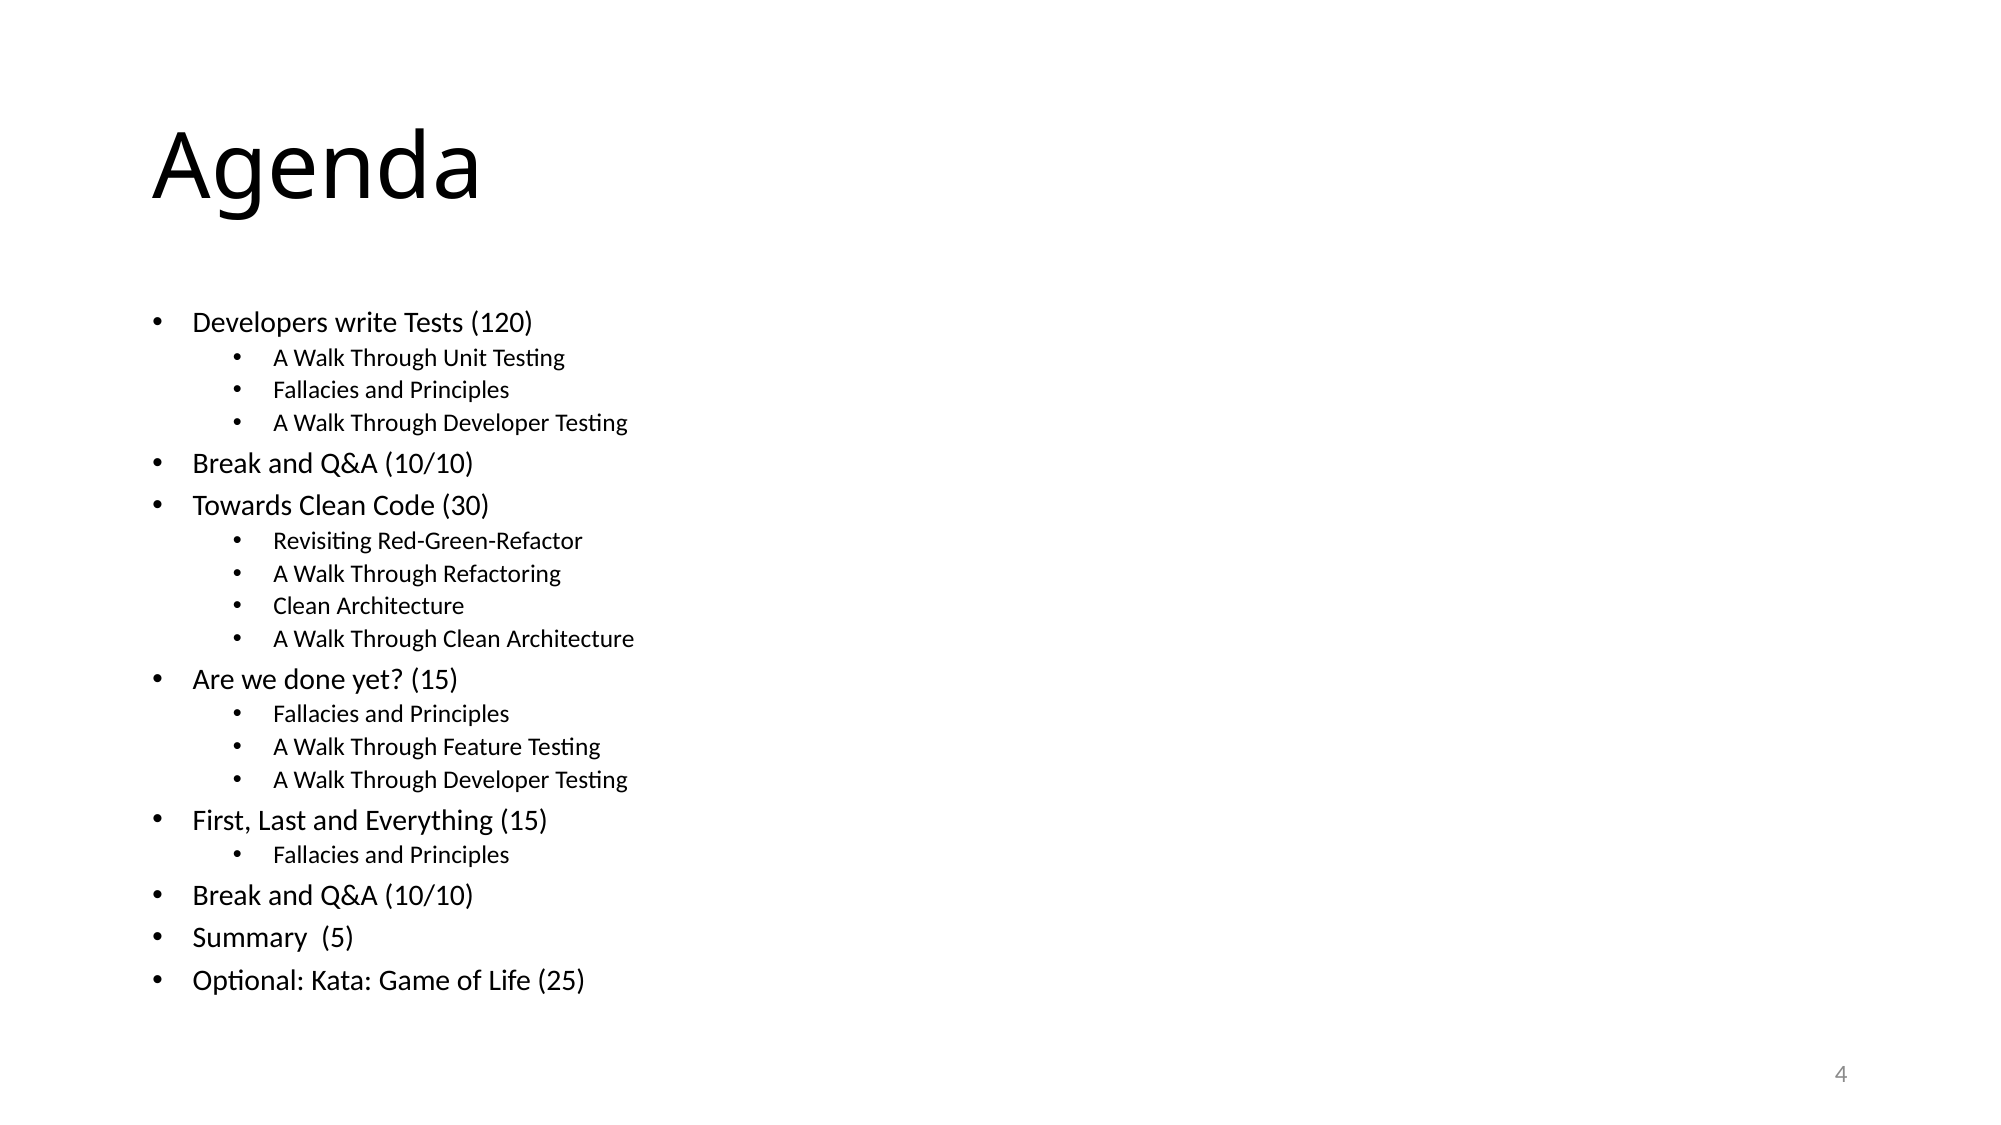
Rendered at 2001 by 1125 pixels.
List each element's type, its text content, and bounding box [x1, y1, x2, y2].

title Agenda [137, 59, 1863, 278]
list Developers write Tests (120) A Walk Through Unit Testing Fallacies and Principles A Walk Through Developer Testing Break and Q&A (10/10) Towards Clean Code (30) Revisiting Red-Green-Refactor A Walk Through Refactoring Clean Architecture A Walk Through Clean Architecture Are we done yet? (15) Fallacies and Principles A Walk Through Feature Testing A Walk Through Developer Testing First, Last and Everything (15) Fallacies and Principles Break and Q&A (10/10) Summary (5) Optional: Kata: Game of Life (25) [137, 299, 1863, 1014]
slide_number 4 [1412, 1042, 1863, 1103]
